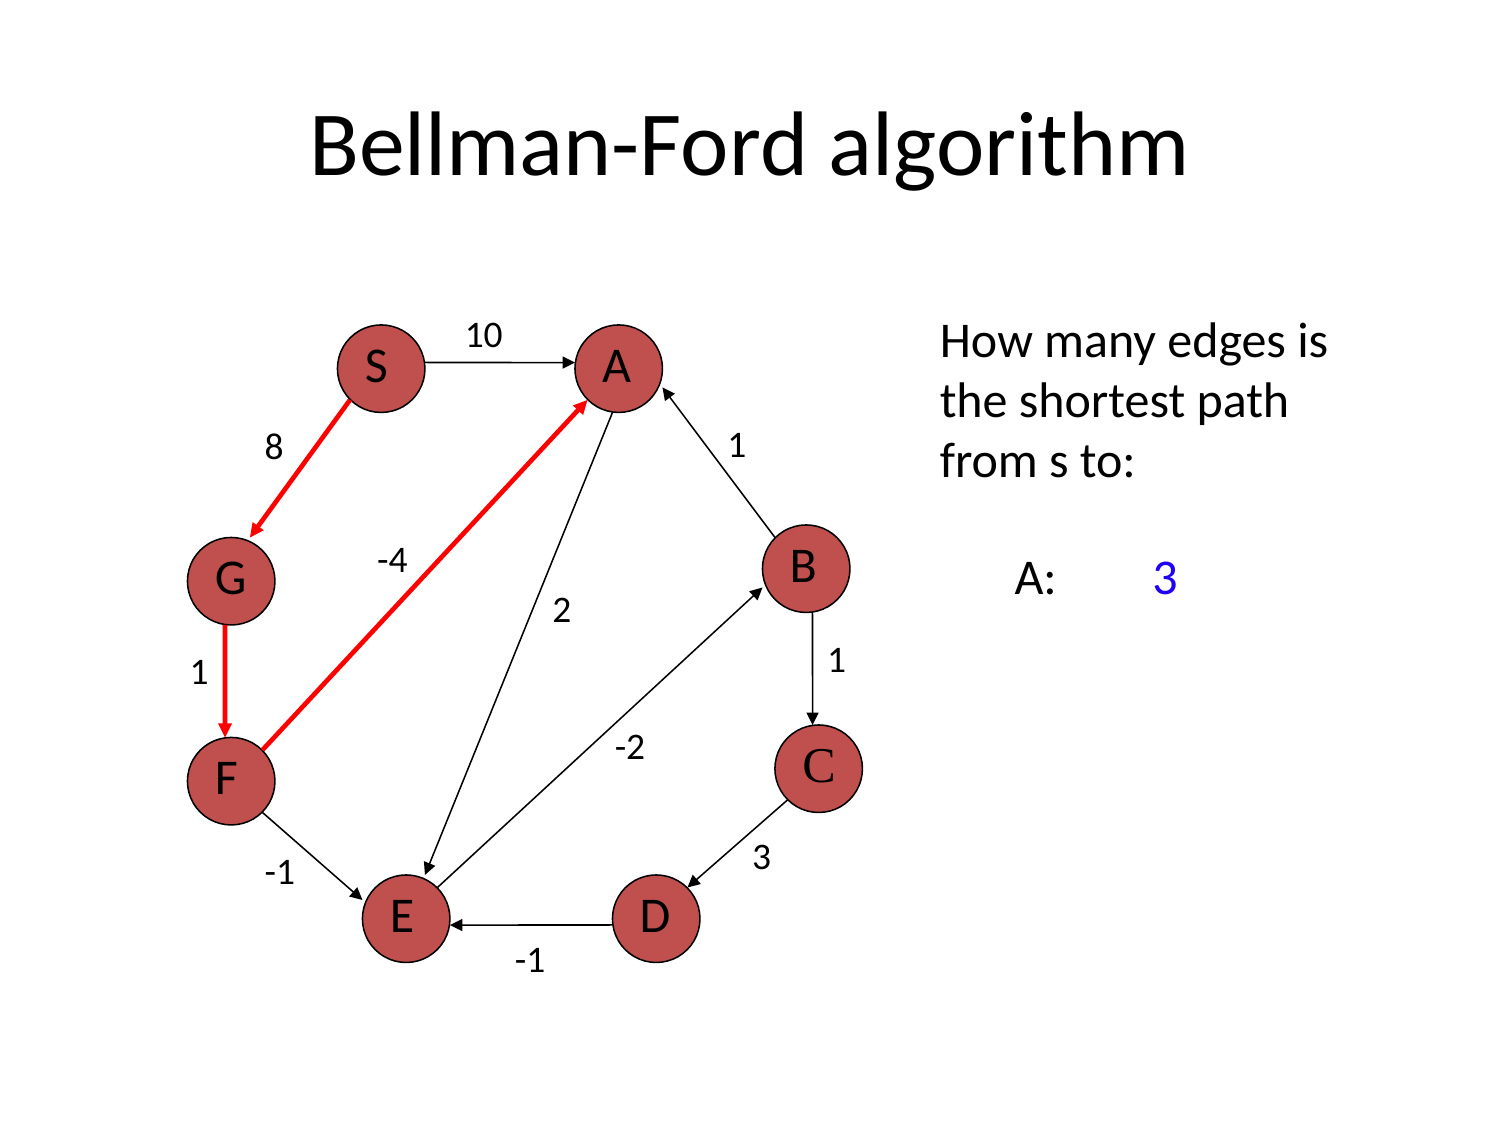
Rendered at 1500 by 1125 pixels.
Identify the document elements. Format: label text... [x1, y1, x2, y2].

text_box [574, 324, 663, 413]
text_box [806, 687, 819, 723]
text_box -4 [362, 527, 438, 588]
text_box 3 [737, 824, 813, 885]
text_box 1 [174, 639, 250, 700]
text_box How many edges is the shortest path from s to: [924, 299, 1413, 495]
text_box [666, 389, 712, 454]
text_box 2 [537, 577, 613, 637]
text_box -1 [249, 839, 325, 900]
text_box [187, 737, 276, 826]
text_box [762, 524, 851, 613]
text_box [187, 537, 276, 626]
text_box [250, 475, 296, 535]
text_box [325, 867, 357, 899]
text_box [612, 874, 701, 963]
text_box 3 [1137, 537, 1225, 613]
text_box [423, 598, 537, 873]
text_box -2 [599, 714, 675, 775]
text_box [774, 724, 863, 813]
text_box 8 [249, 414, 325, 475]
title Bellman-Ford algorithm [75, 45, 1425, 233]
text_box 1 [812, 627, 888, 687]
text_box [625, 589, 757, 714]
text_box A: [999, 537, 1088, 613]
text_box 1 [712, 412, 788, 473]
text_box [525, 356, 569, 369]
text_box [362, 874, 451, 963]
text_box -1 [499, 927, 575, 987]
text_box [218, 700, 232, 735]
text_box [454, 918, 607, 932]
text_box 10 [449, 302, 525, 363]
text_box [337, 324, 426, 413]
